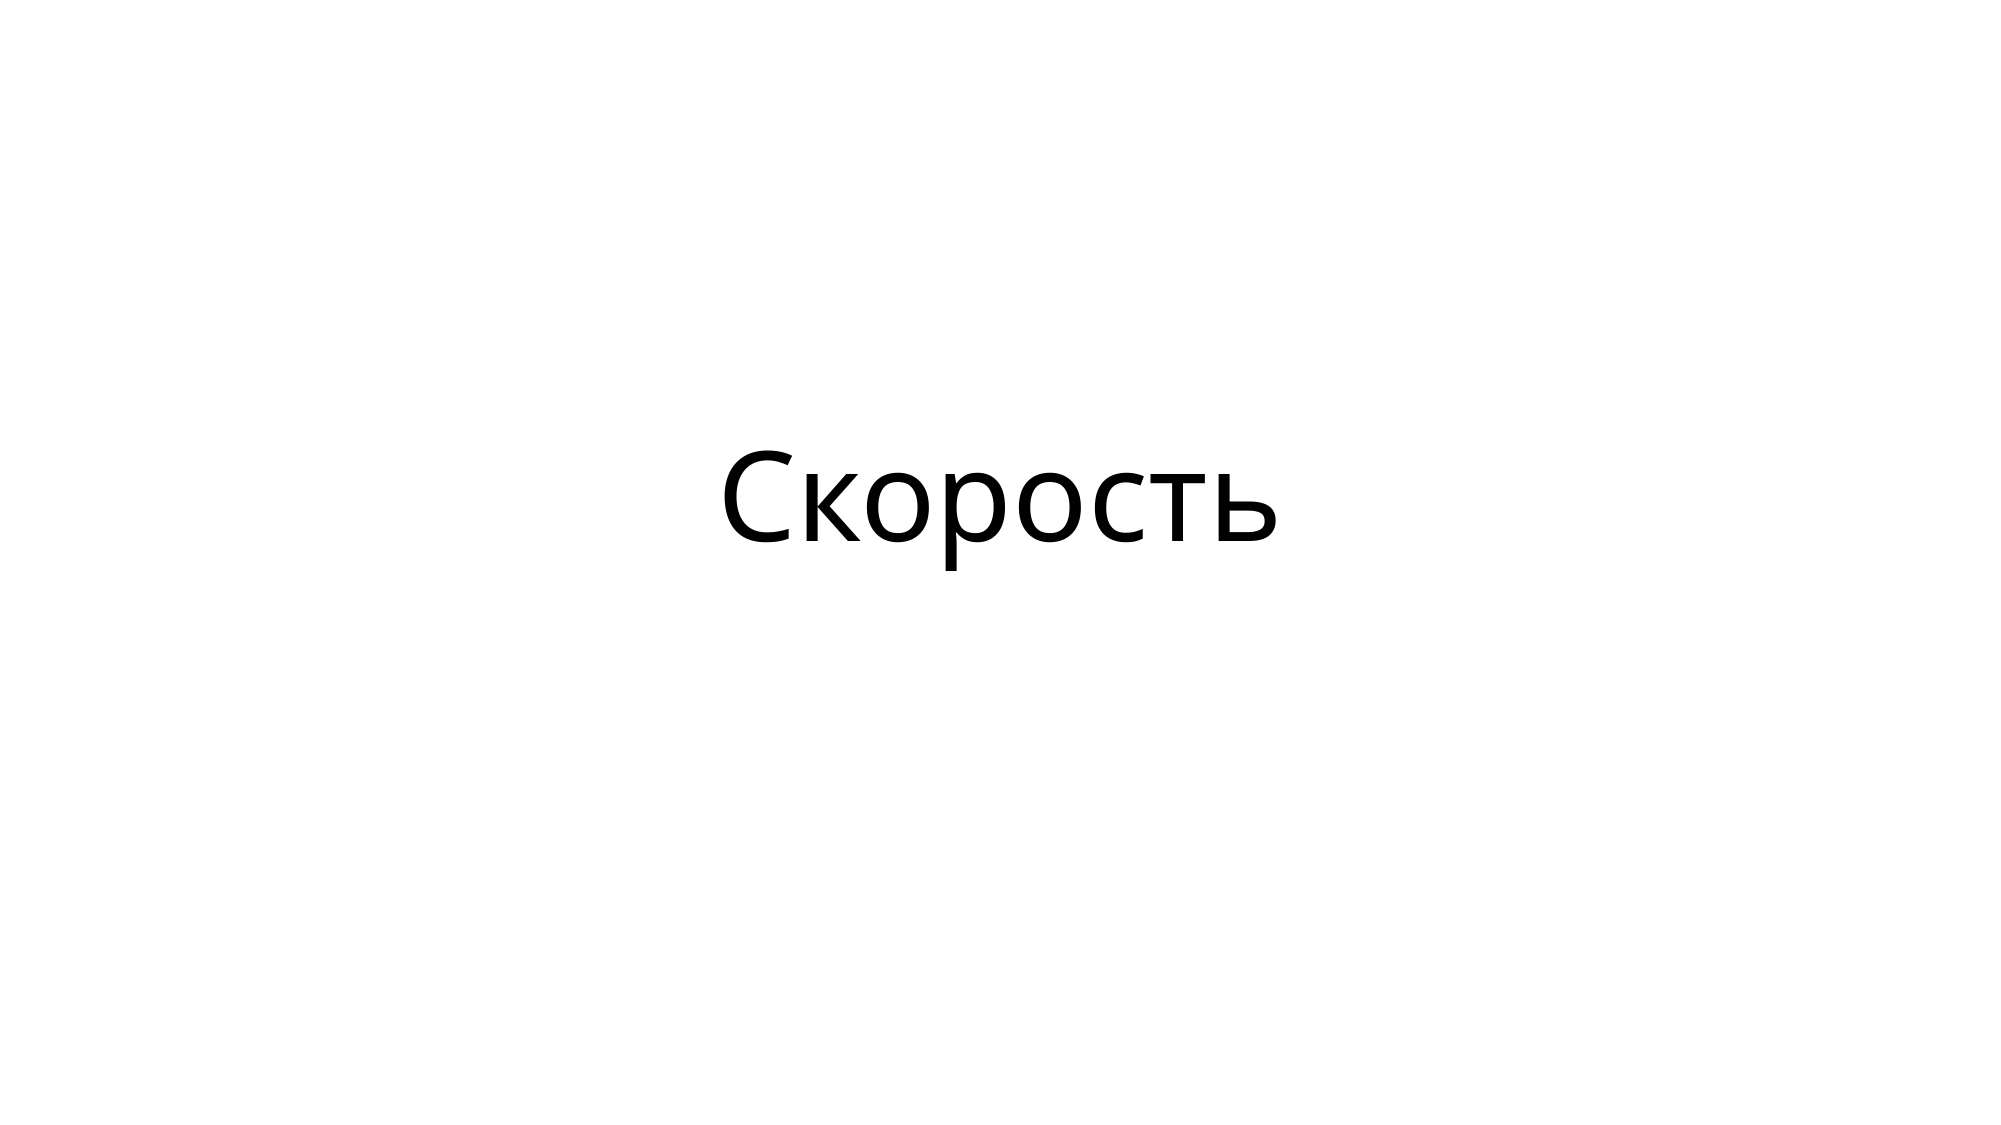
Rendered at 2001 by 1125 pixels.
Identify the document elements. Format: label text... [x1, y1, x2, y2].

title Скорость [249, 184, 1750, 576]
